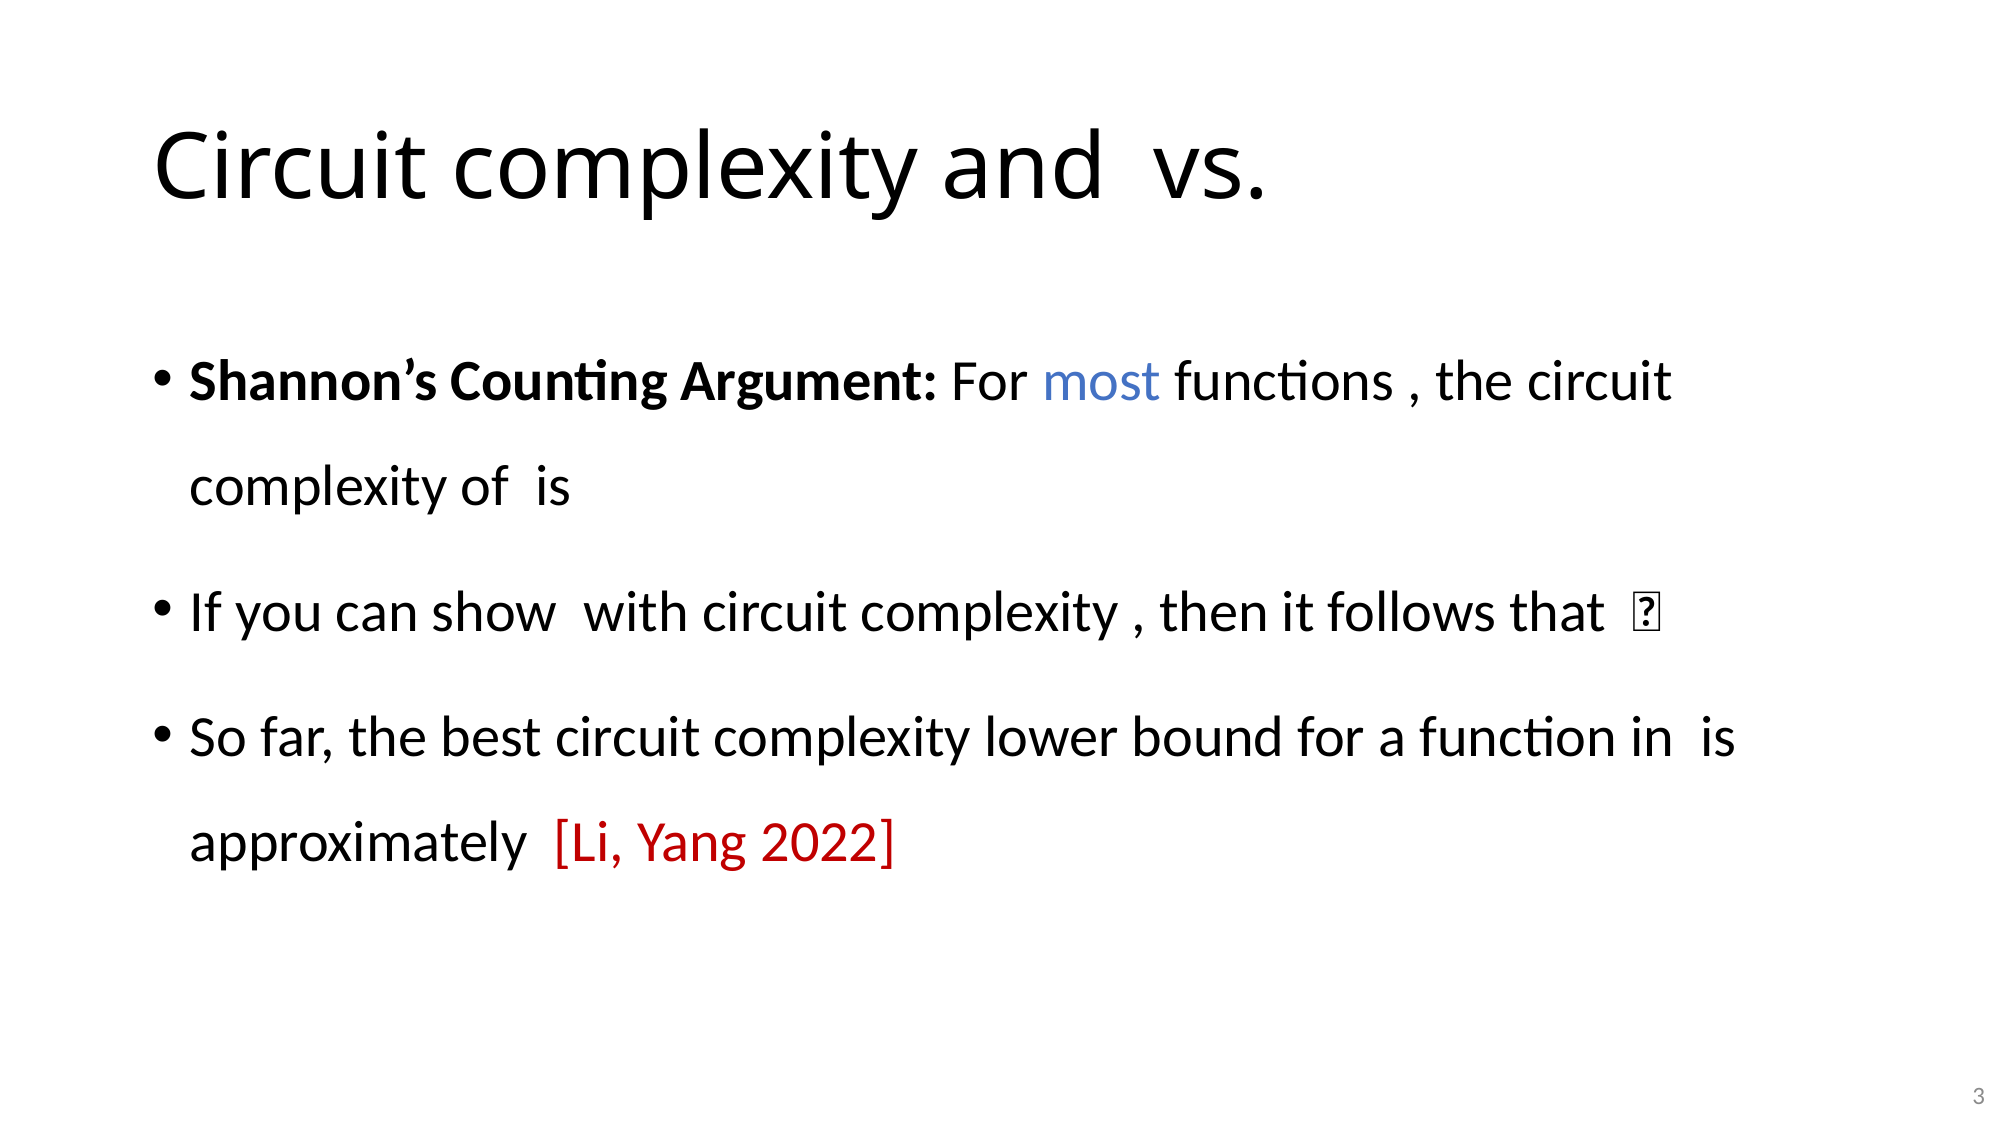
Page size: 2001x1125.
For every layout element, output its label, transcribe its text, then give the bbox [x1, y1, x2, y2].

slide_number 3 [1550, 1064, 2000, 1125]
